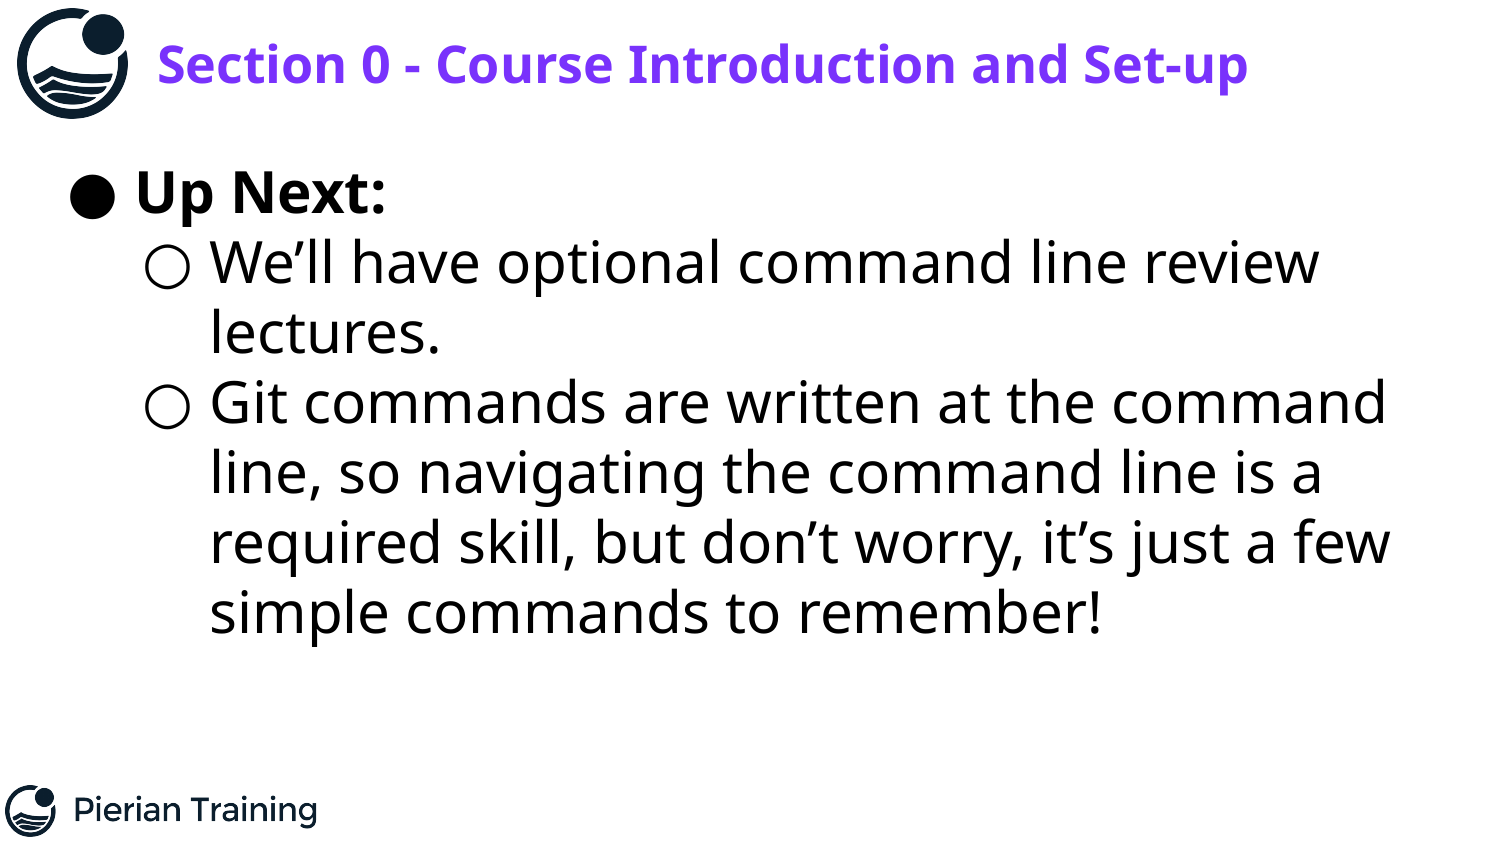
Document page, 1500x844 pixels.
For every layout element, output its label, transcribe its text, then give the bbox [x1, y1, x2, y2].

picture [4, 785, 318, 837]
picture [16, 8, 128, 120]
text_box Section 0 - Course Introduction and Set-up [142, 16, 1432, 110]
text_box Up Next: We’ll have optional command line review lectures. Git commands are written at the command line, so navigating the command line is a required skill, but don’t worry, it’s just a few simple commands to remember! [44, 140, 1432, 661]
